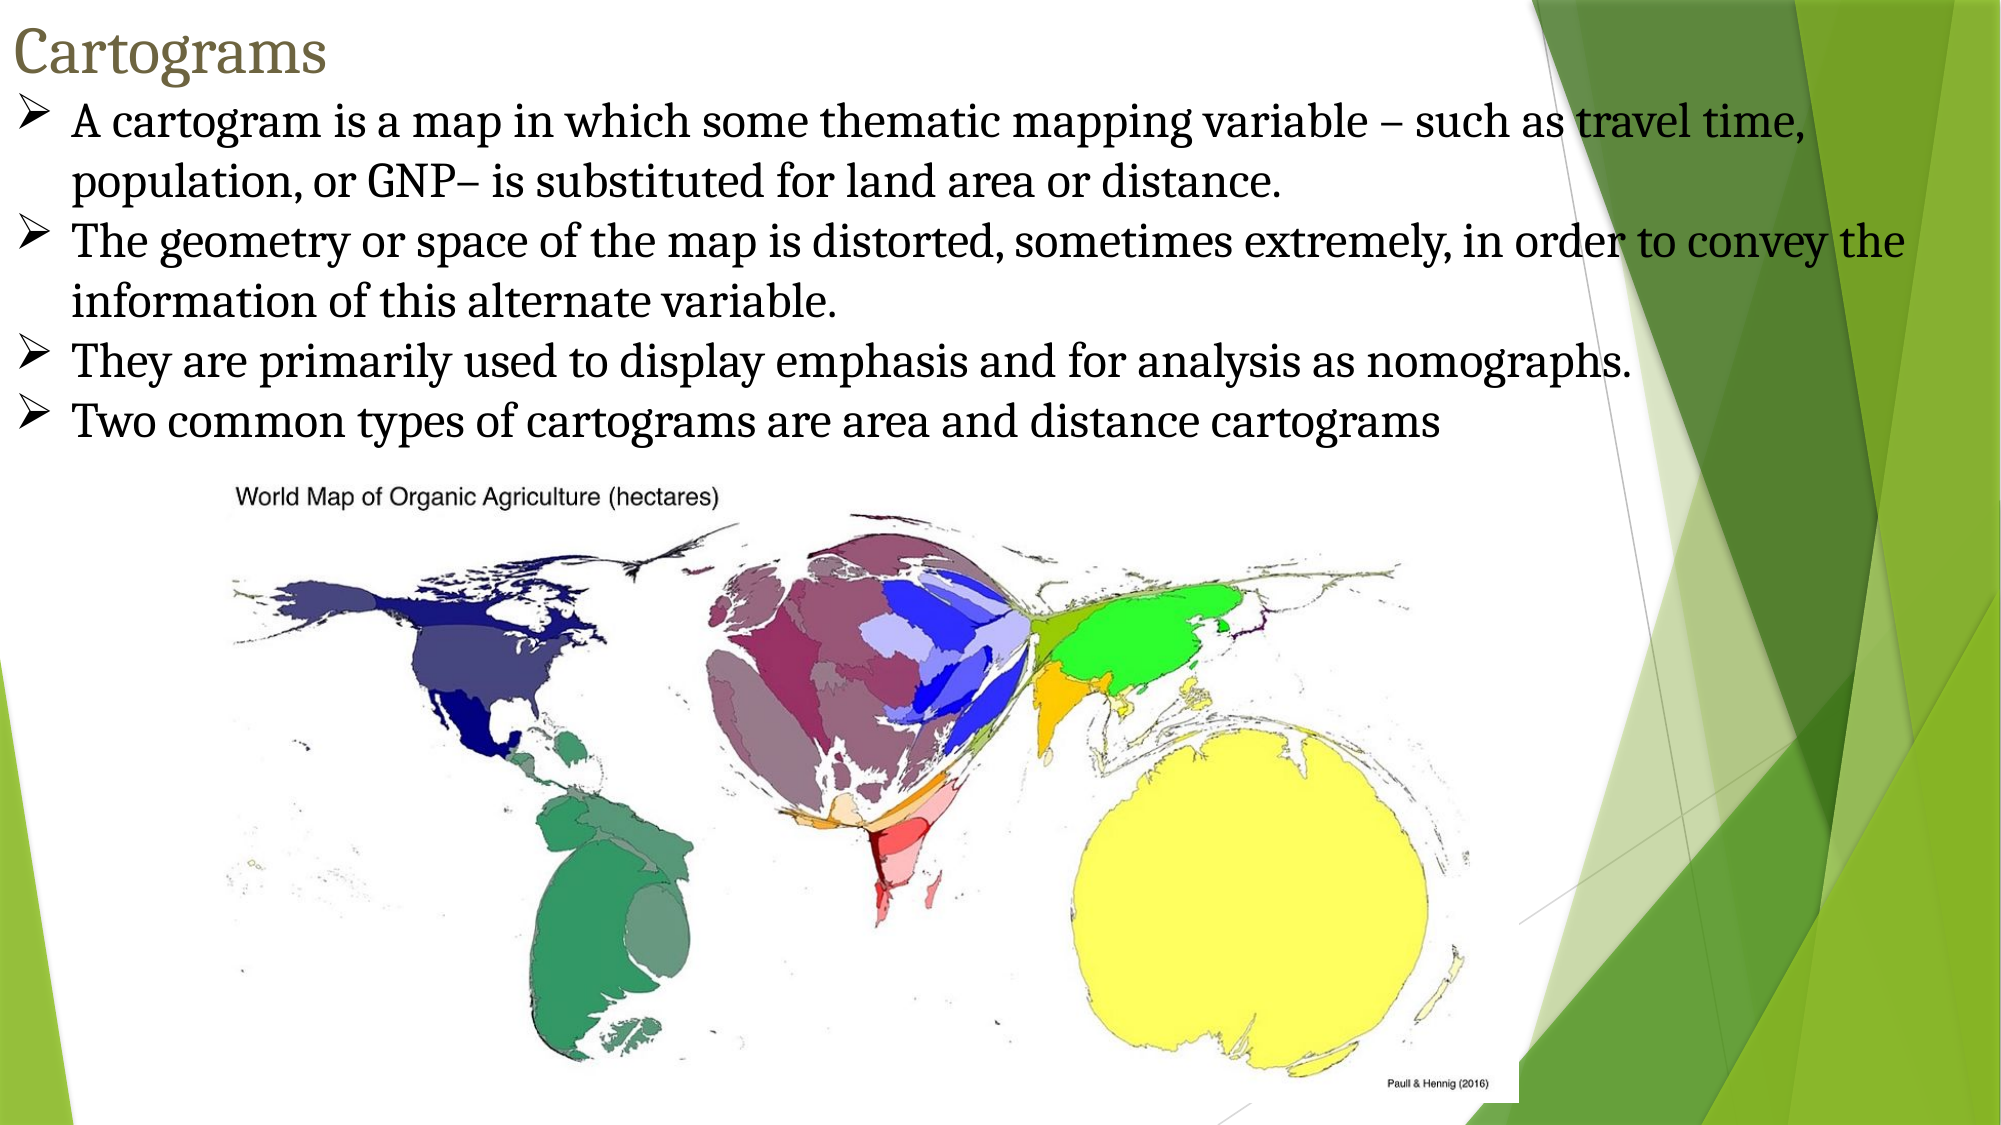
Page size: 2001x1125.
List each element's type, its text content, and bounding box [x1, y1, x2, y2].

picture [206, 475, 1519, 1103]
text_box Cartograms A cartogram is a map in which some thematic mapping variable – such as travel time, population, or GNP– is substituted for land area or distance. The geometry or space of the map is distorted, sometimes extremely, in order to convey the information of this alternate variable. They are primarily used to display emphasis and for analysis as nomographs. Two common types of cartograms are area and distance cartograms [0, 0, 1962, 515]
